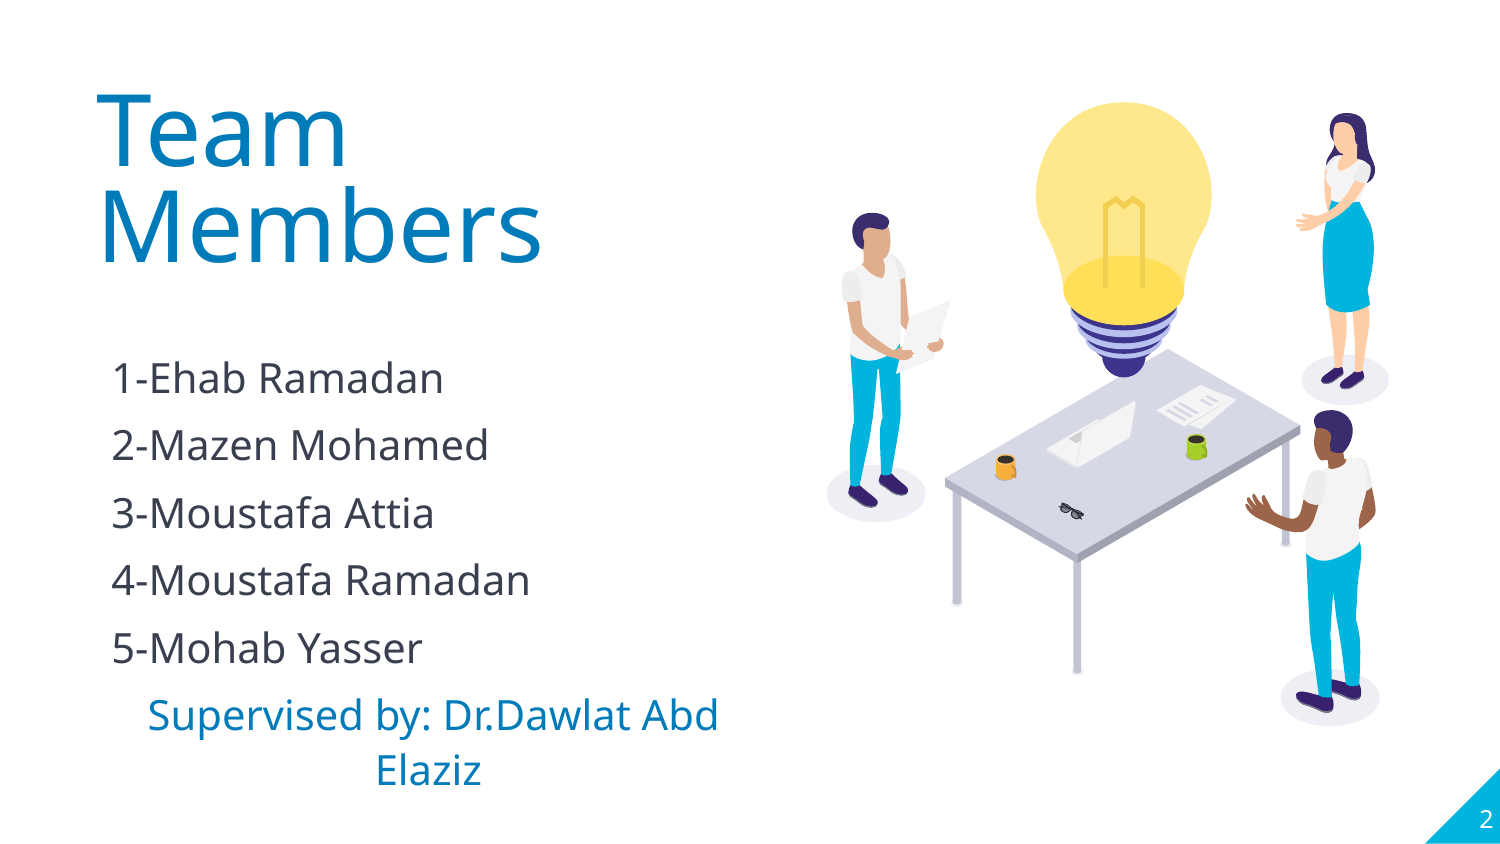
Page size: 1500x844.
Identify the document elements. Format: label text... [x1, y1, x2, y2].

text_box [826, 102, 1390, 727]
text_box 1-Ehab Ramadan 2-Mazen Mohamed 3-Moustafa Attia 4-Moustafa Ramadan 5-Mohab Yasser Supervised by: Dr.Dawlat Abd Elaziz [111, 346, 746, 476]
text_box 2 [1418, 760, 1494, 838]
text_box Team Members [96, 56, 779, 282]
